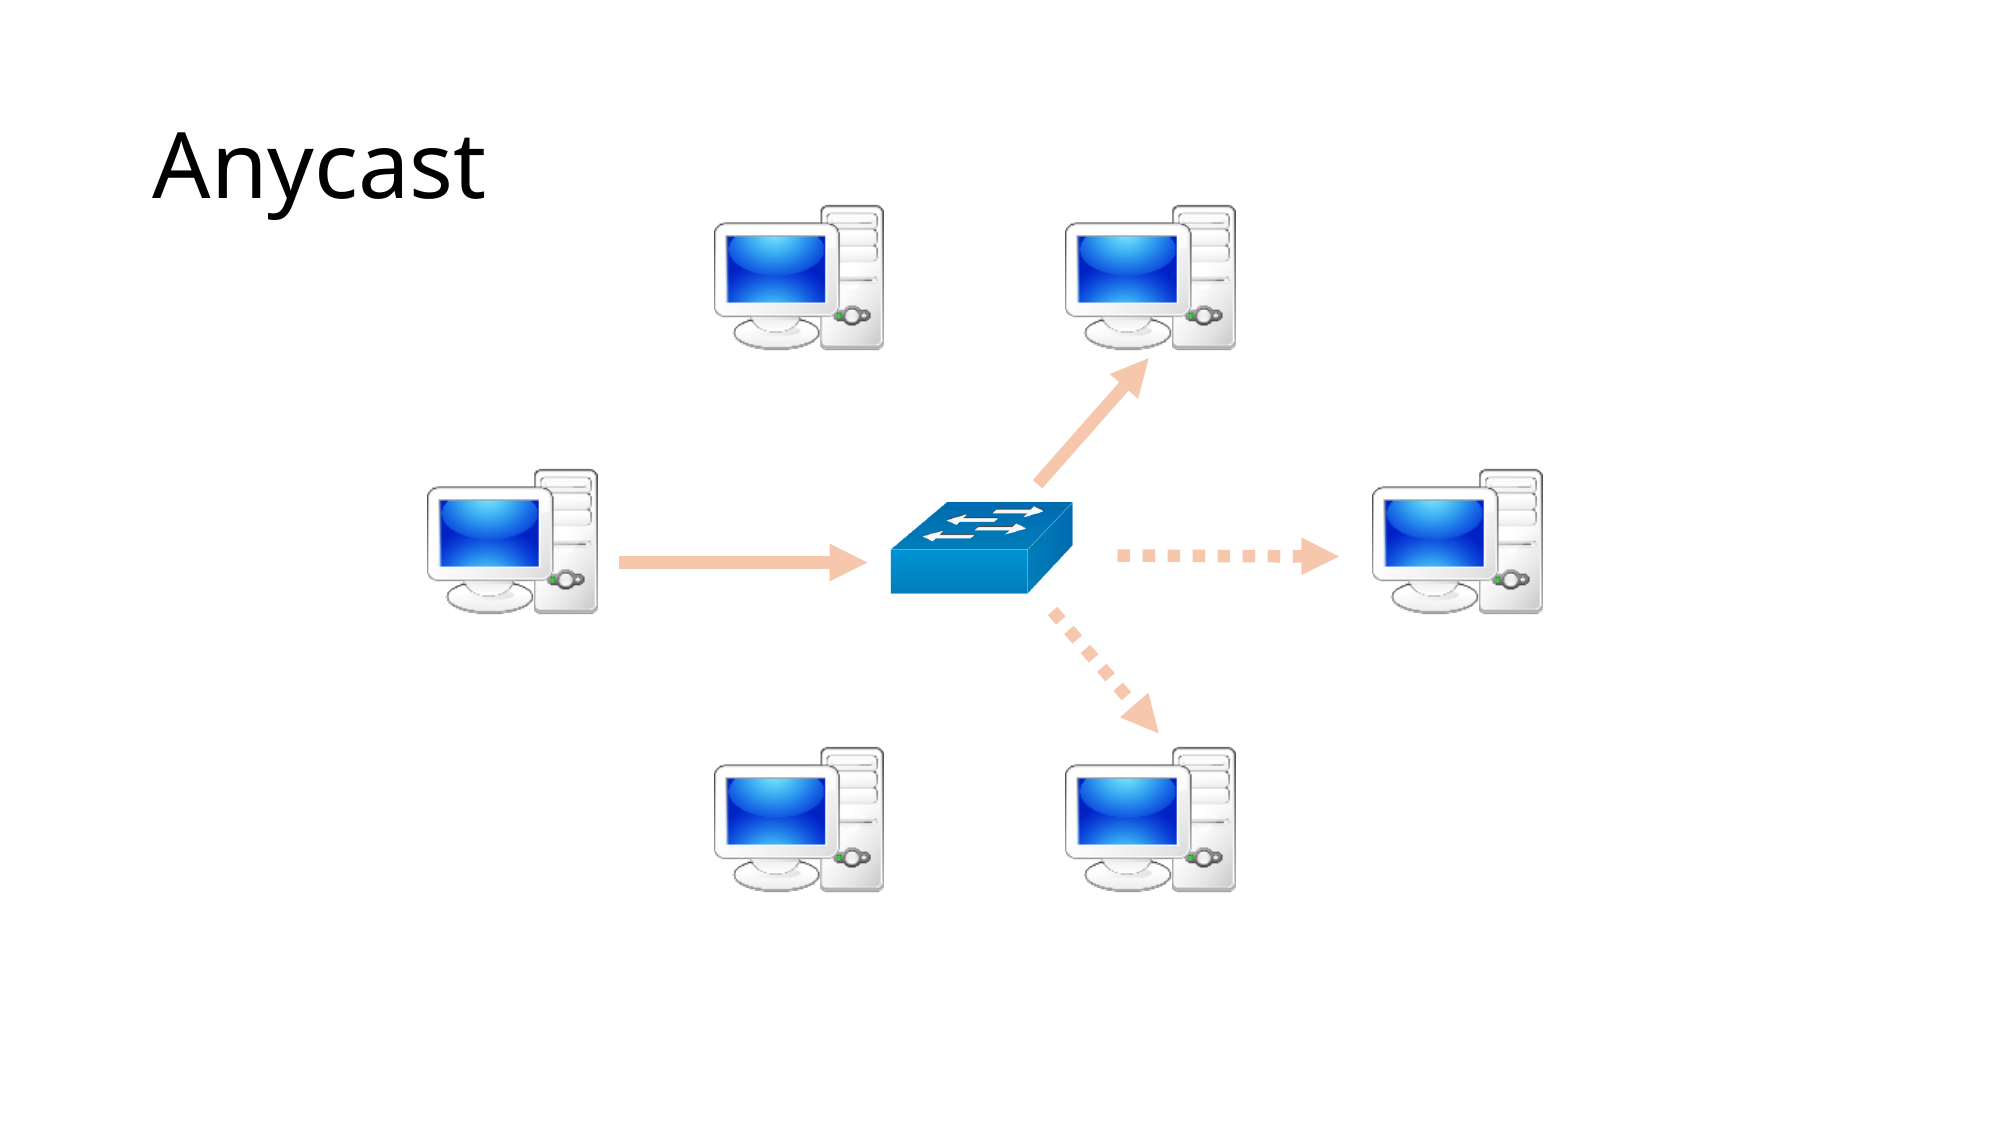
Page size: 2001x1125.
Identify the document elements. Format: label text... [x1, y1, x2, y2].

picture [427, 454, 598, 627]
picture [1065, 732, 1236, 905]
picture [1372, 454, 1543, 627]
picture [713, 191, 885, 364]
picture [713, 732, 885, 905]
picture [884, 489, 1076, 607]
picture [1065, 191, 1236, 364]
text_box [1052, 610, 1160, 734]
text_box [1037, 357, 1150, 485]
title Anycast [137, 59, 1863, 278]
